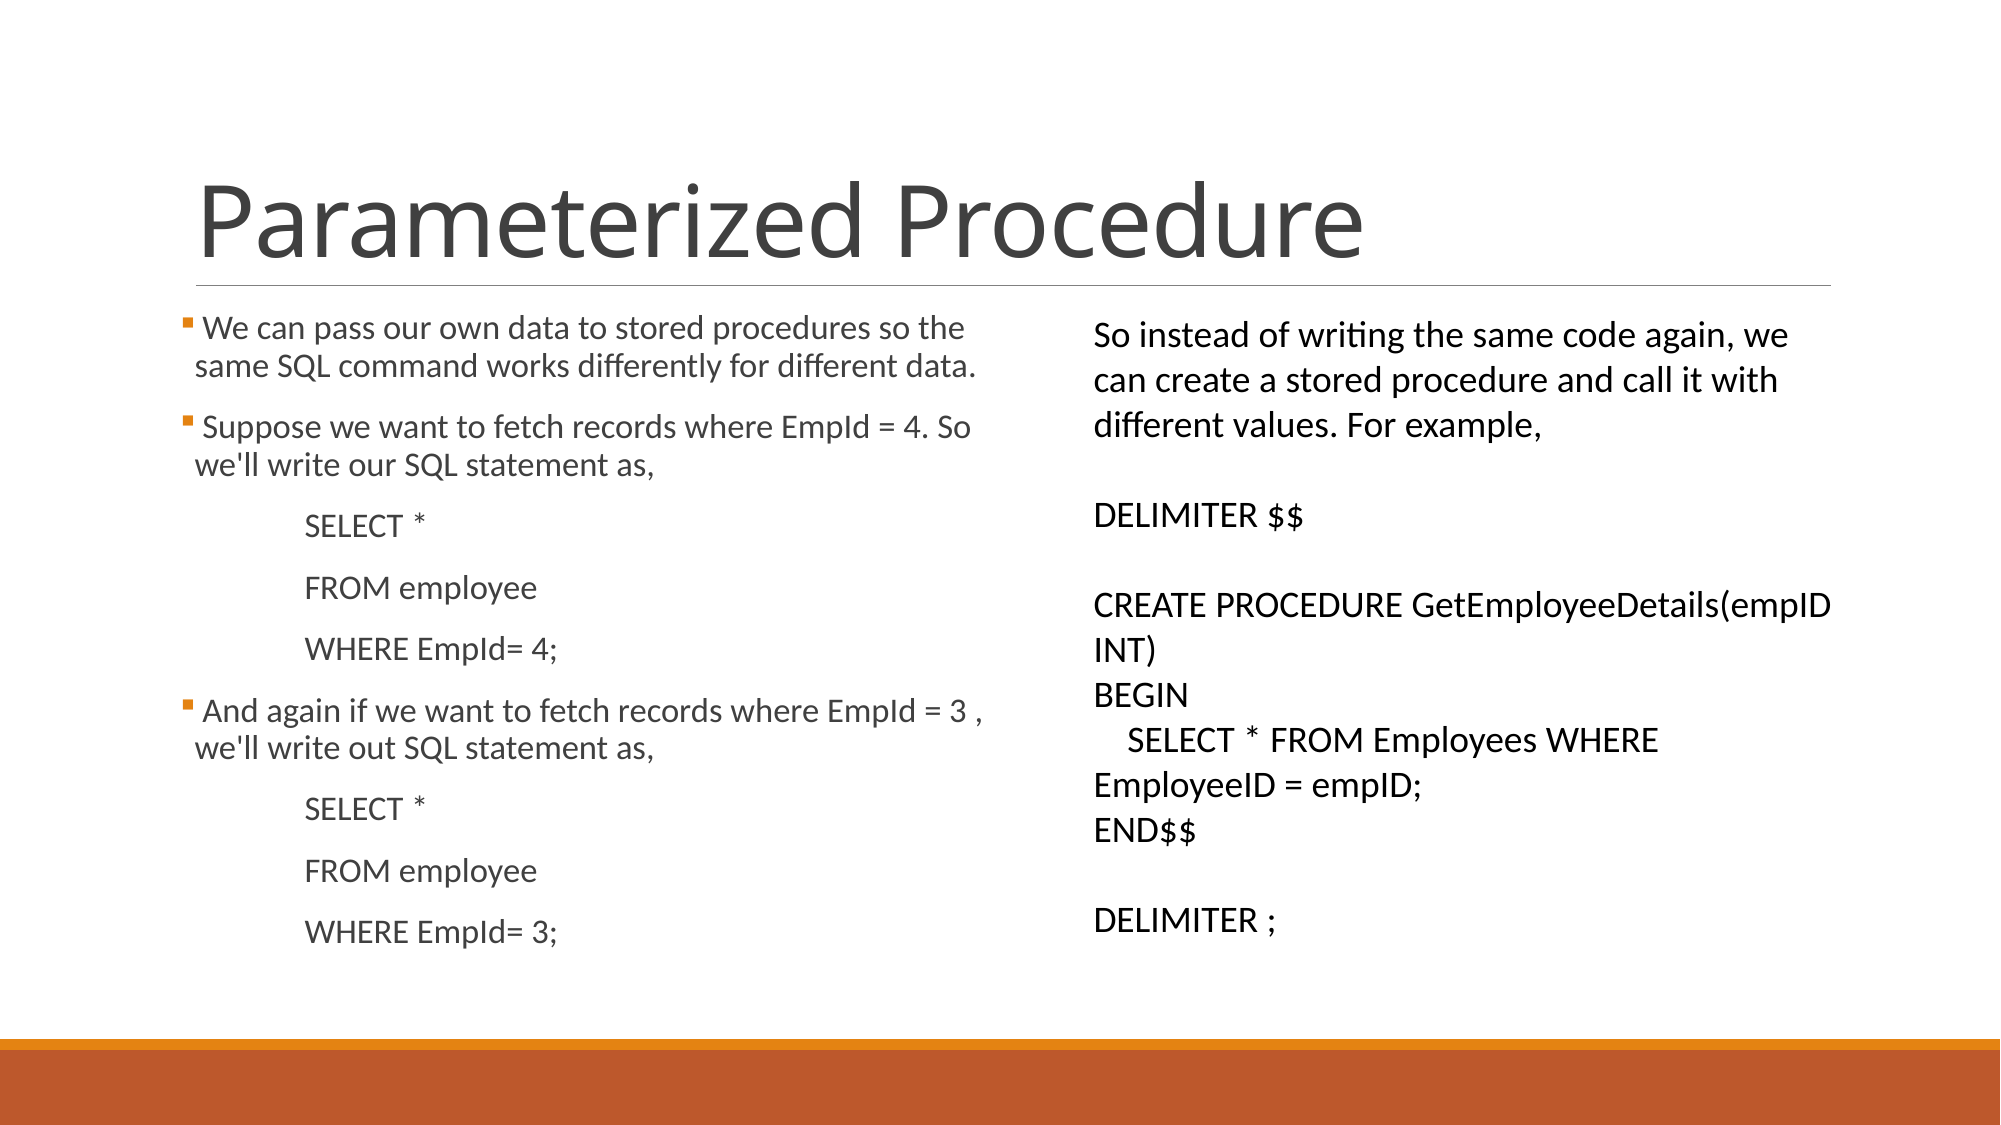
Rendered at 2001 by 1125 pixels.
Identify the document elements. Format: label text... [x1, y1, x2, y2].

title Parameterized Procedure [180, 47, 1830, 285]
list We can pass our own data to stored procedures so the same SQL command works differently for different data. Suppose we want to fetch records where EmpId = 4. So we'll write our SQL statement as, SELECT * FROM employee WHERE EmpId= 4; And again if we want to fetch records where EmpId = 3 , we'll write out SQL statement as, SELECT * FROM employee WHERE EmpId= 3; [180, 302, 999, 963]
text_box So instead of writing the same code again, we can create a stored procedure and call it with different values. For example, DELIMITER $$ CREATE PROCEDURE GetEmployeeDetails(empID INT) BEGIN SELECT * FROM Employees WHERE EmployeeID = empID; END$$ DELIMITER ; [1078, 302, 1861, 993]
